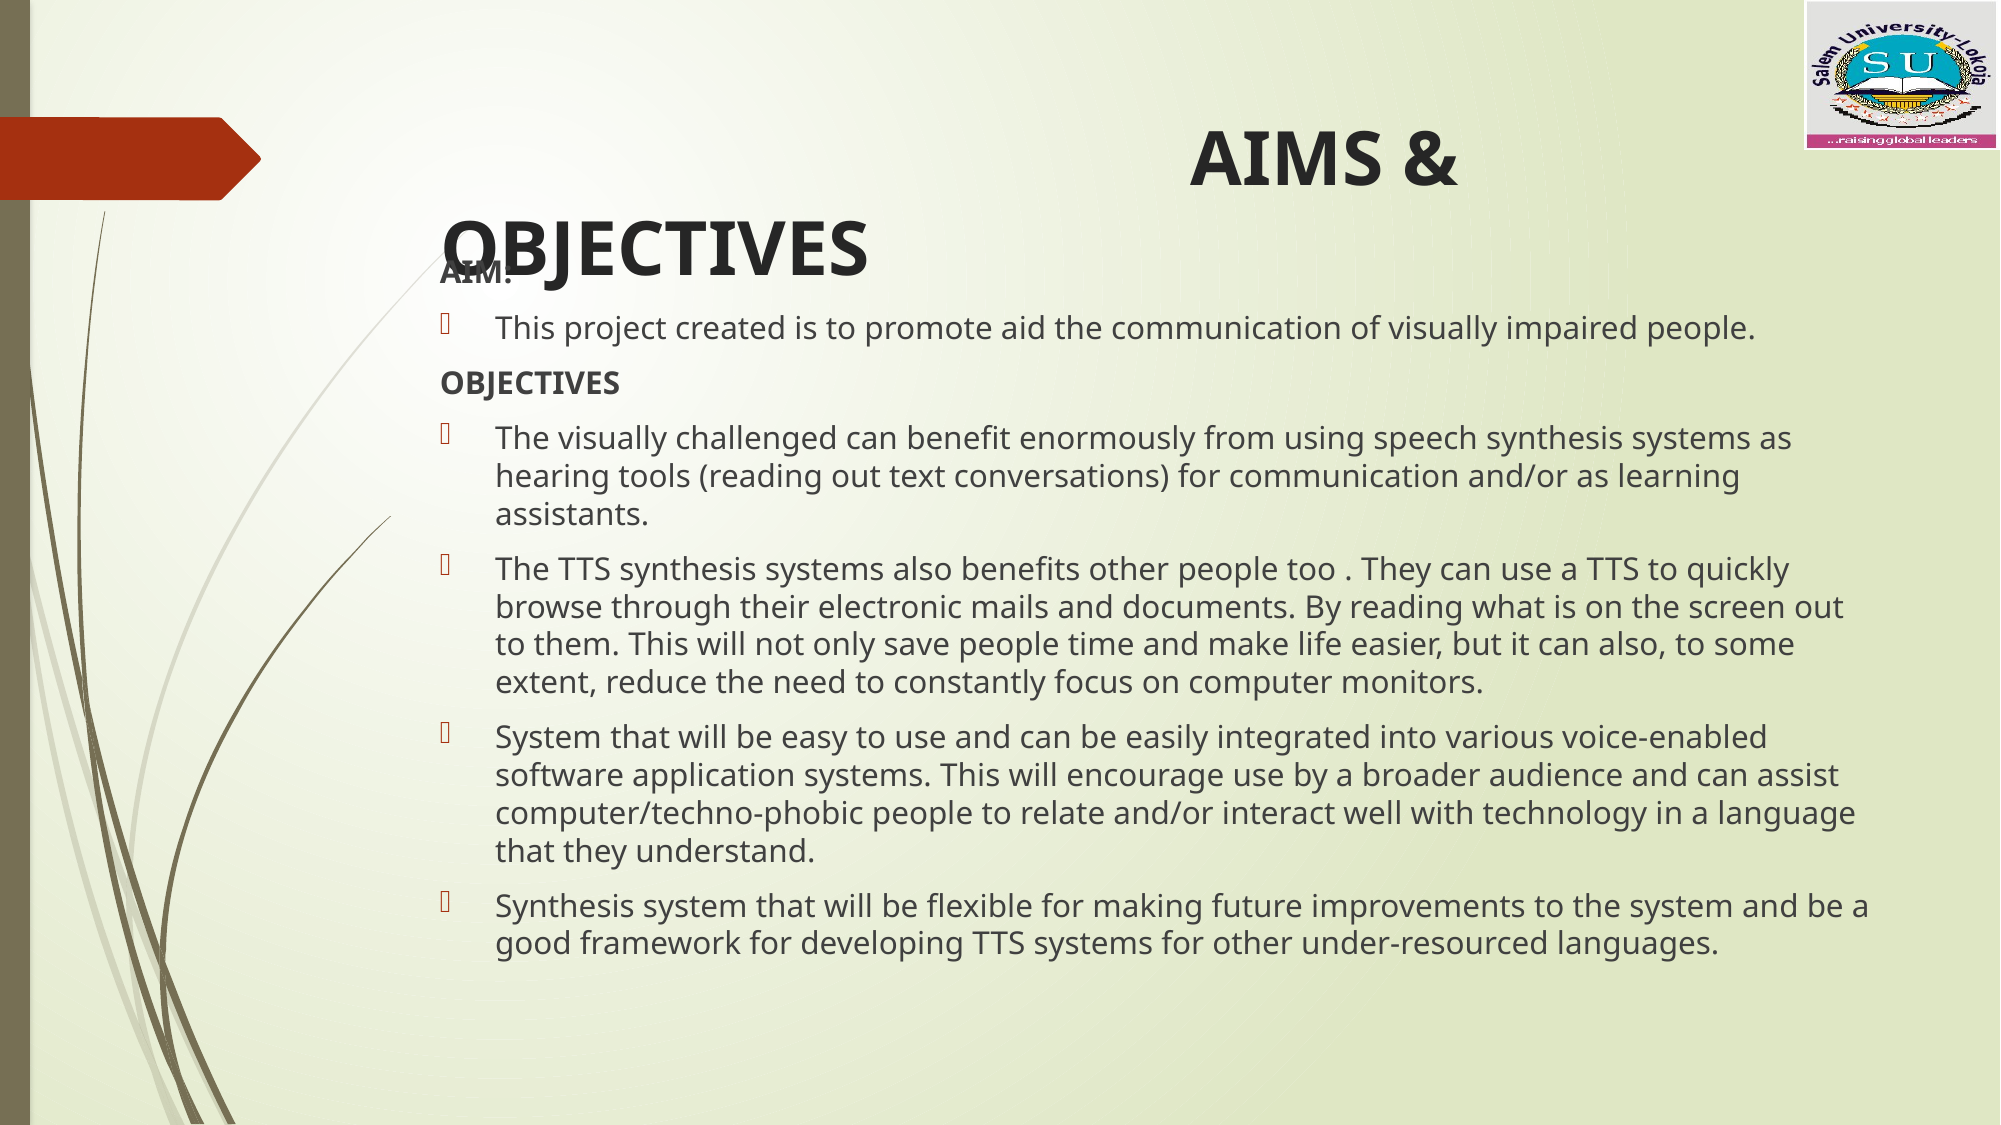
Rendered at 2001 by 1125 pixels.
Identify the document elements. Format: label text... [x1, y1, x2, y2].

list AIM: This project created is to promote aid the communication of visually impaired people. OBJECTIVES The visually challenged can benefit enormously from using speech synthesis systems as hearing tools (reading out text conversations) for communication and/or as learning assistants. The TTS synthesis systems also benefits other people too . They can use a TTS to quickly browse through their electronic mails and documents. By reading what is on the screen out to them. This will not only save people time and make life easier, but it can also, to some extent, reduce the need to constantly focus on computer monitors. System that will be easy to use and can be easily integrated into various voice-enabled software application systems. This will encourage use by a broader audience and can assist computer/techno-phobic people to relate and/or interact well with technology in a language that they understand. Synthesis system that will be flexible for making future improvements to the system and be a good framework for developing TTS systems for other under-resourced languages. [424, 245, 1888, 970]
title AIMS & OBJECTIVES [425, 102, 1888, 245]
picture [1803, 0, 2000, 151]
